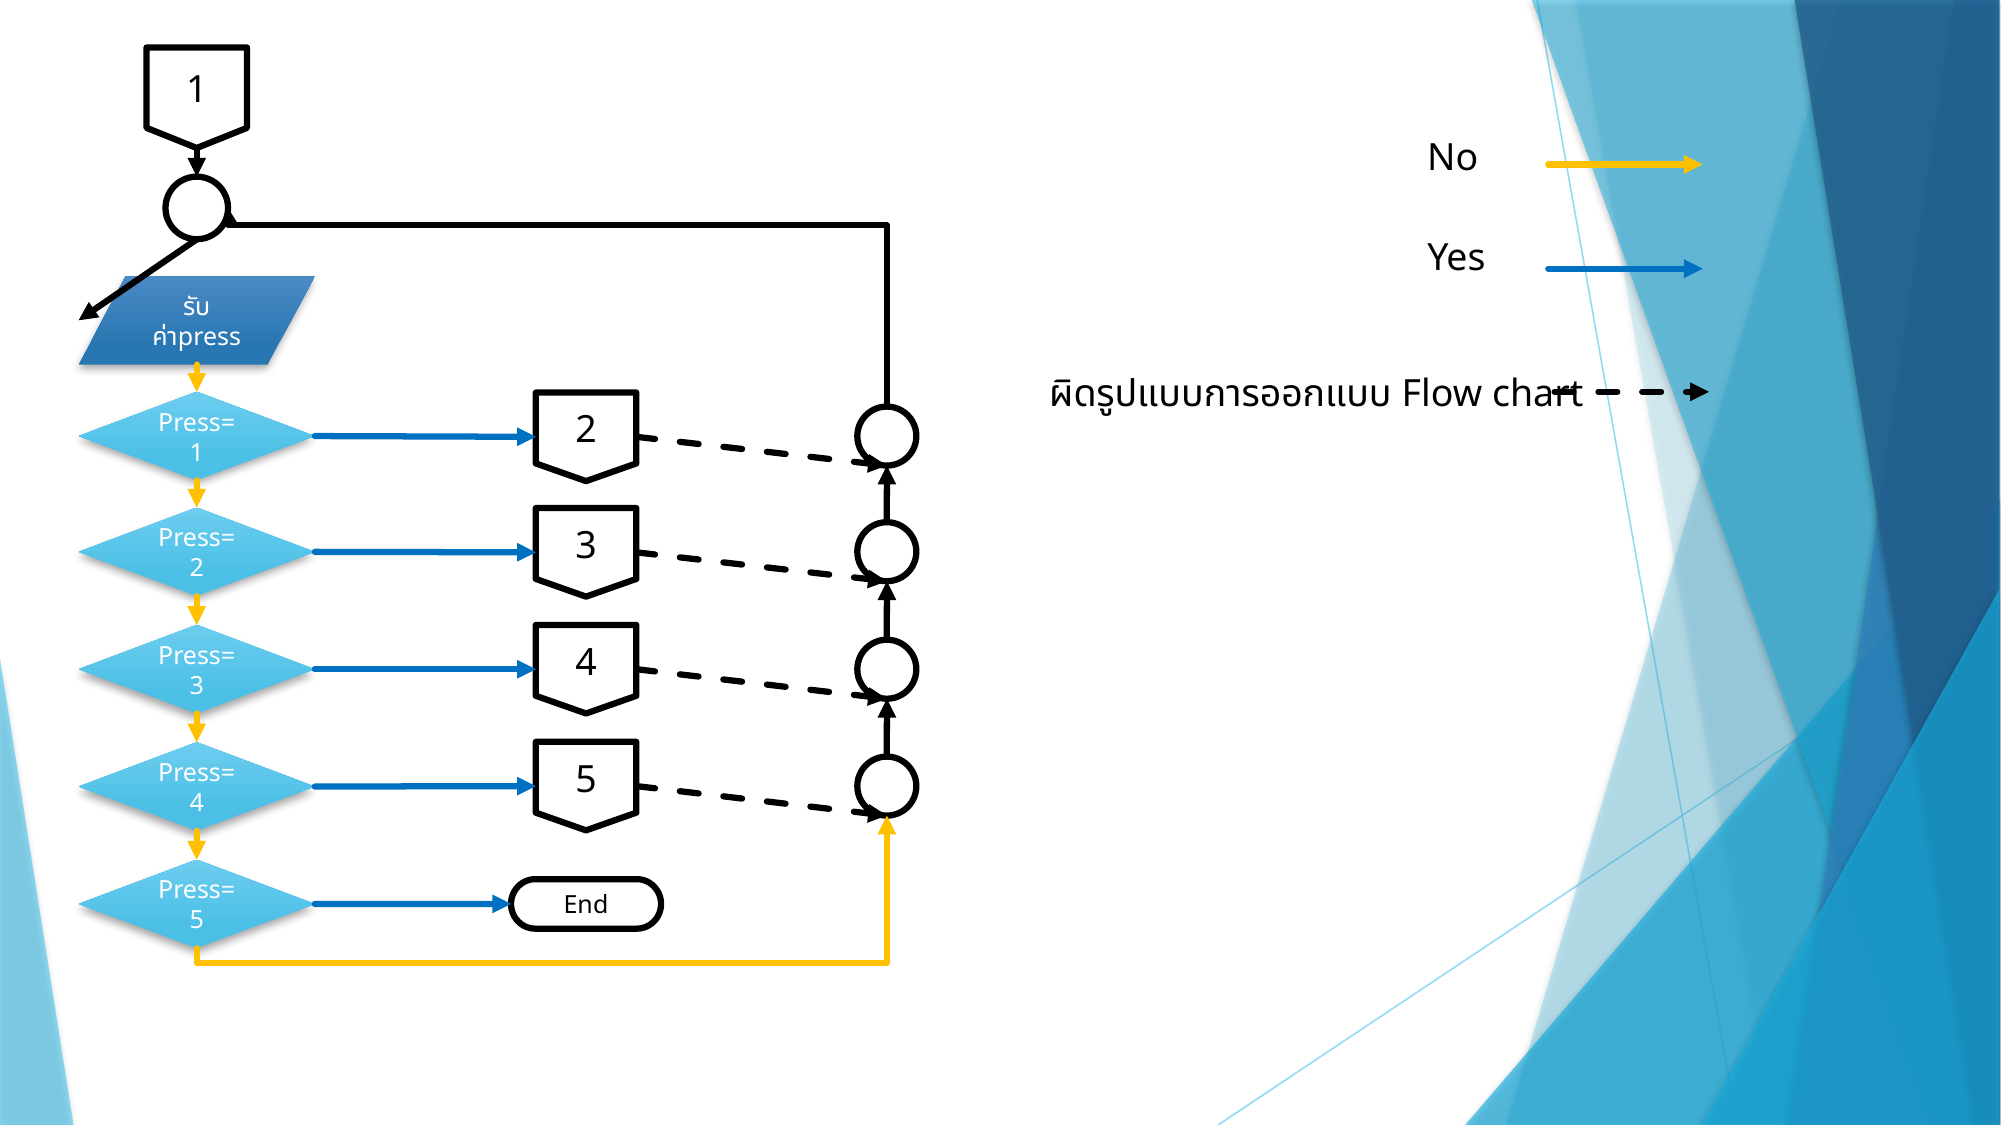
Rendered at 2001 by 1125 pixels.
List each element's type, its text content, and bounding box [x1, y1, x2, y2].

text_box [855, 405, 918, 468]
text_box ผิดรูปแบบการออกแบบ Flow chart [1034, 361, 1599, 422]
text_box [855, 521, 918, 583]
text_box Press=2 [78, 509, 312, 596]
text_box Press=4 [78, 743, 311, 830]
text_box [474, 646, 609, 1125]
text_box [457, 0, 658, 638]
text_box 4 [614, 646, 638, 706]
text_box [855, 638, 918, 701]
text_box Press=1 [78, 393, 312, 480]
text_box [855, 755, 918, 818]
text_box Press=3 [78, 626, 312, 713]
text_box 1 [144, 45, 249, 149]
text_box End [614, 877, 663, 931]
text_box [163, 175, 230, 241]
text_box No [1412, 125, 1494, 186]
text_box Yes [1412, 225, 1501, 286]
text_box Press=5 [78, 861, 312, 948]
text_box รับค่าpress [78, 275, 315, 365]
text_box 5 [614, 740, 638, 823]
